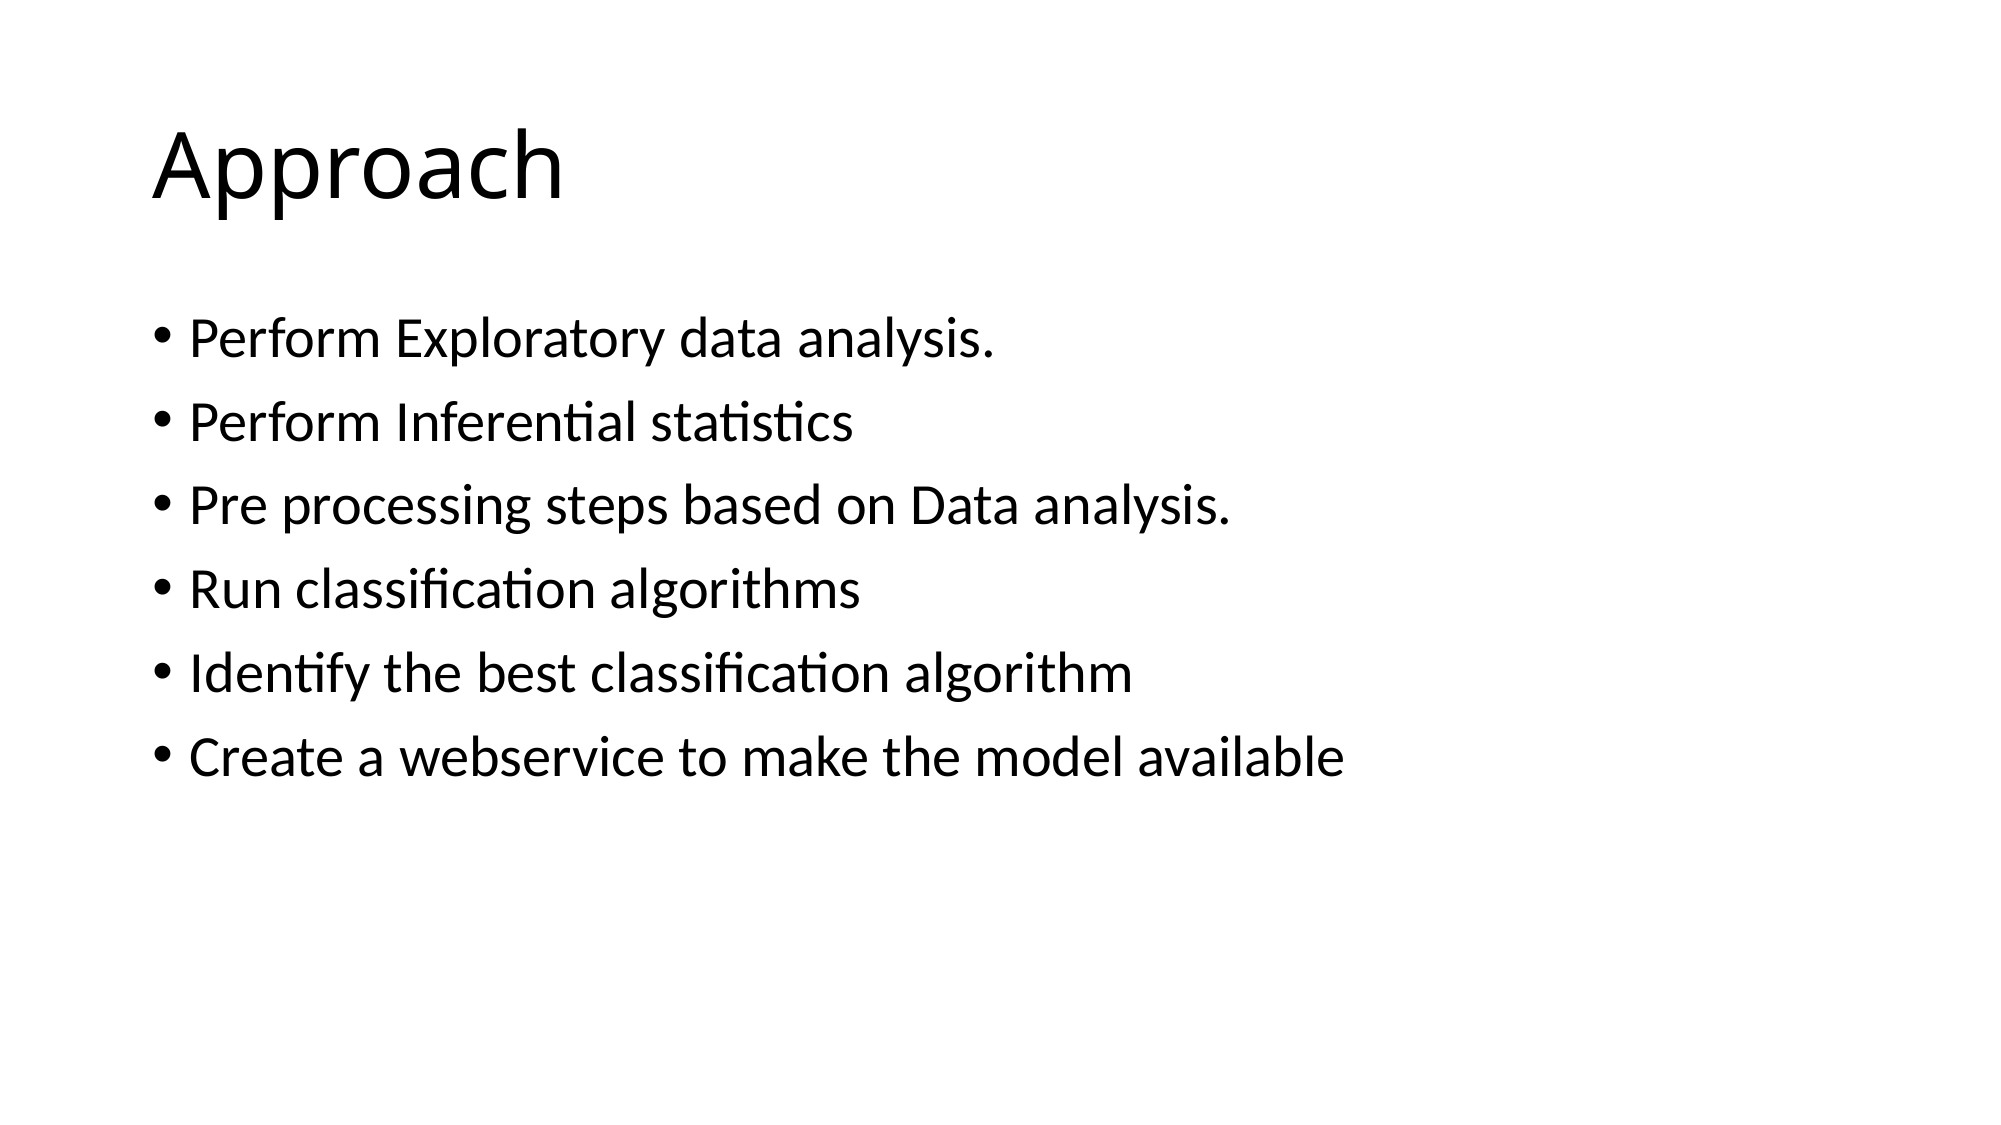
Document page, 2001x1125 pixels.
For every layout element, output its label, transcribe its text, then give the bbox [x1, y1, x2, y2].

title Approach [137, 59, 1863, 278]
list Perform Exploratory data analysis. Perform Inferential statistics Pre processing steps based on Data analysis. Run classification algorithms Identify the best classification algorithm Create a webservice to make the model available [137, 299, 1863, 1014]
